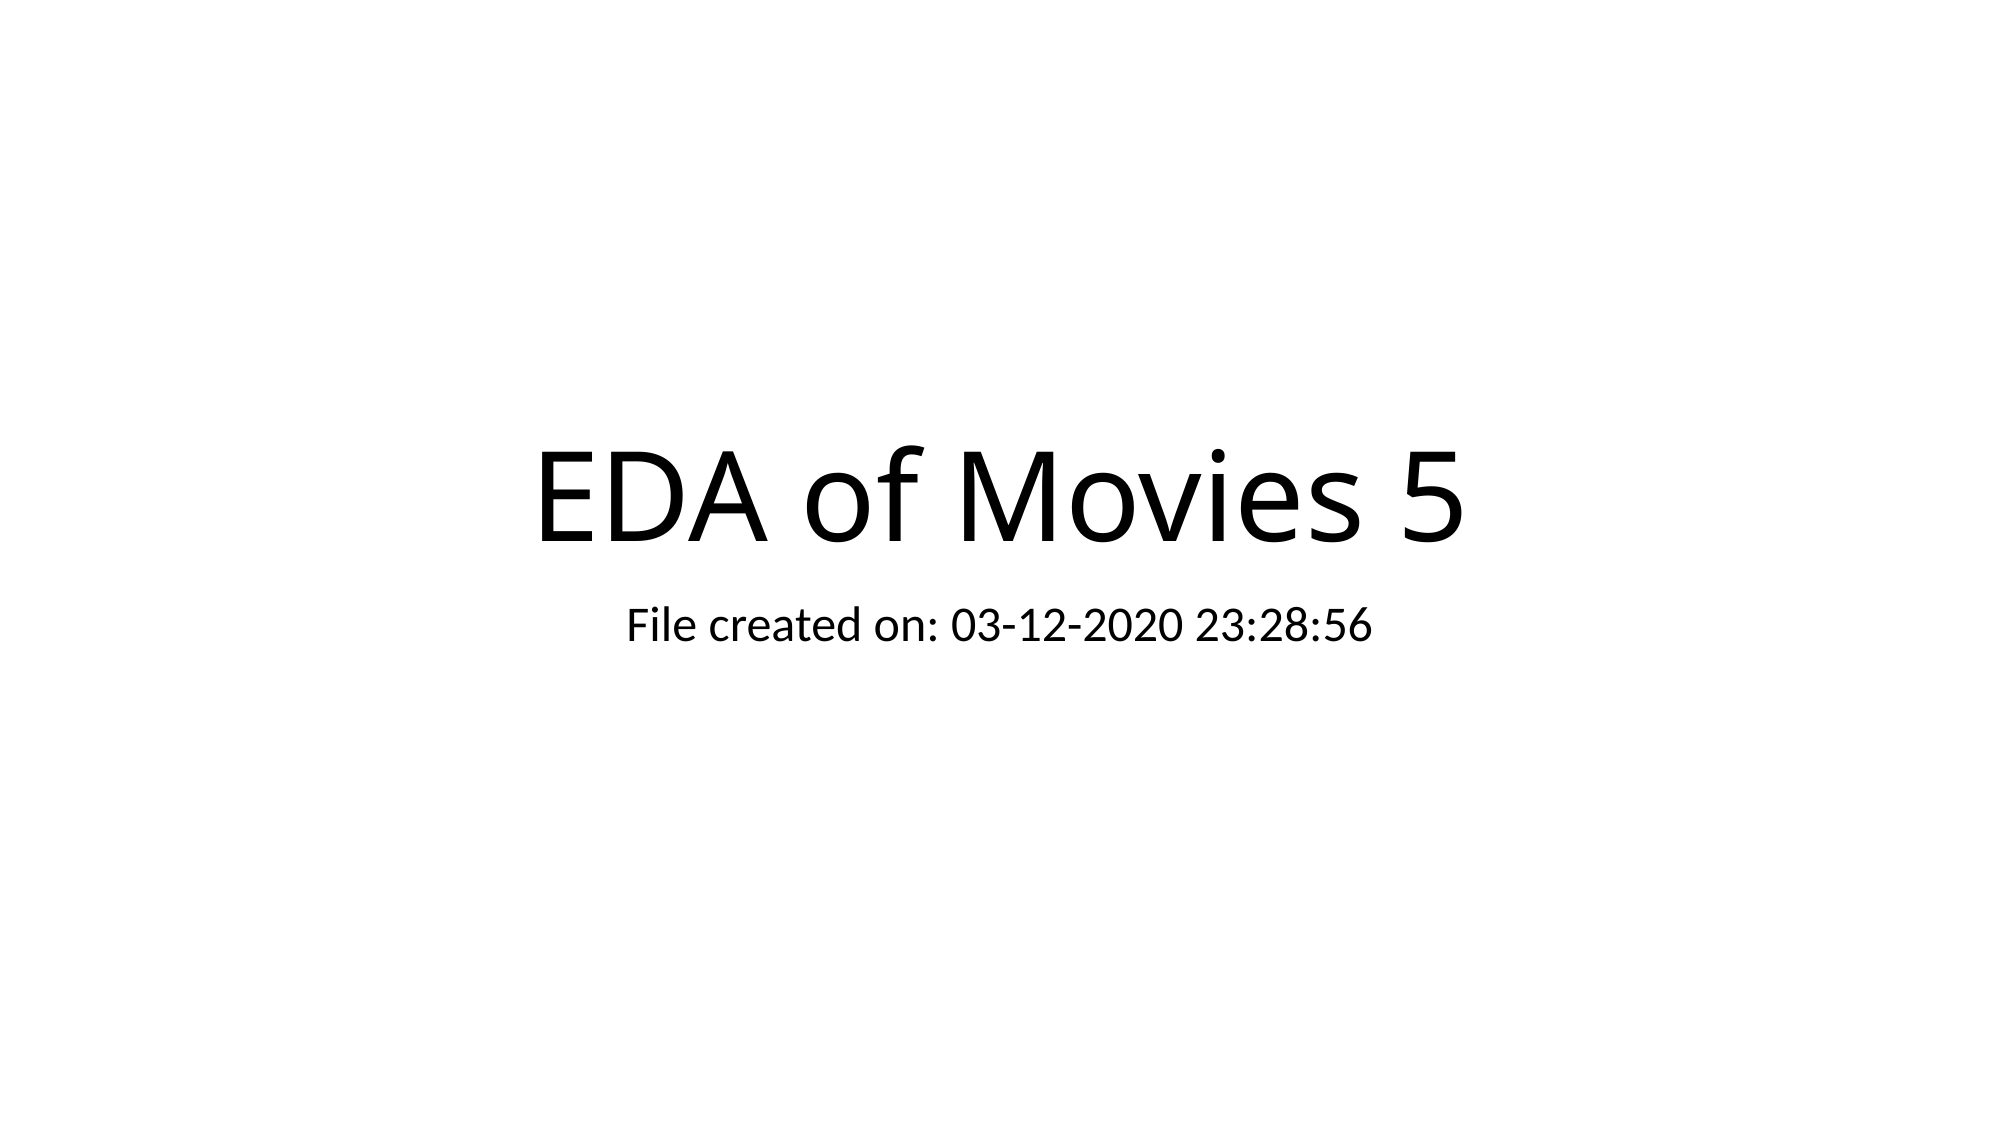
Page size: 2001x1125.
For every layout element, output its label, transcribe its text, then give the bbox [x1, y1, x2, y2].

subtitle File created on: 03-12-2020 23:28:56 [249, 590, 1750, 863]
title EDA of Movies 5 [249, 184, 1750, 576]
